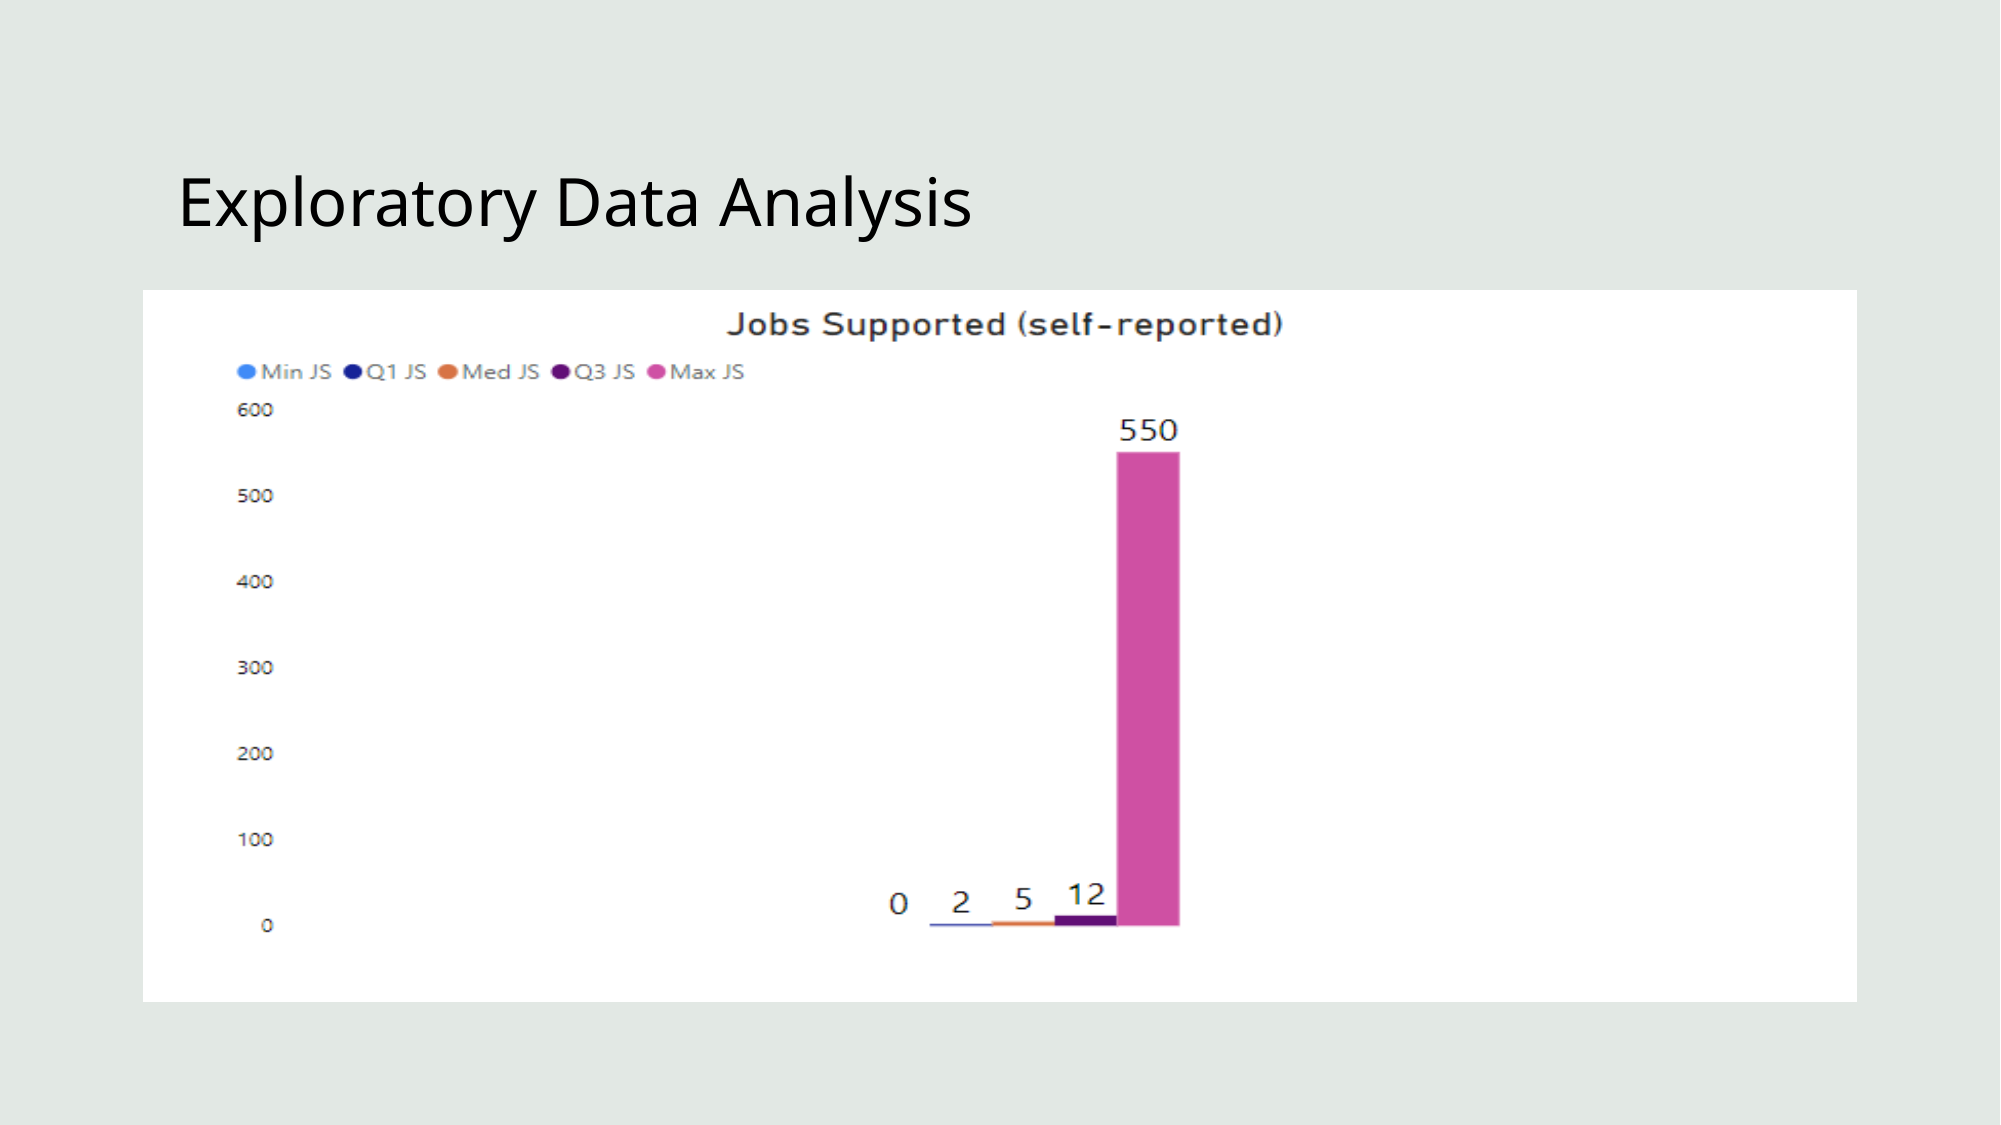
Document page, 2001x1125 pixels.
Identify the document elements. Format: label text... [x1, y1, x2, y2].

title Exploratory Data Analysis [162, 64, 1838, 248]
picture [143, 290, 1857, 1002]
